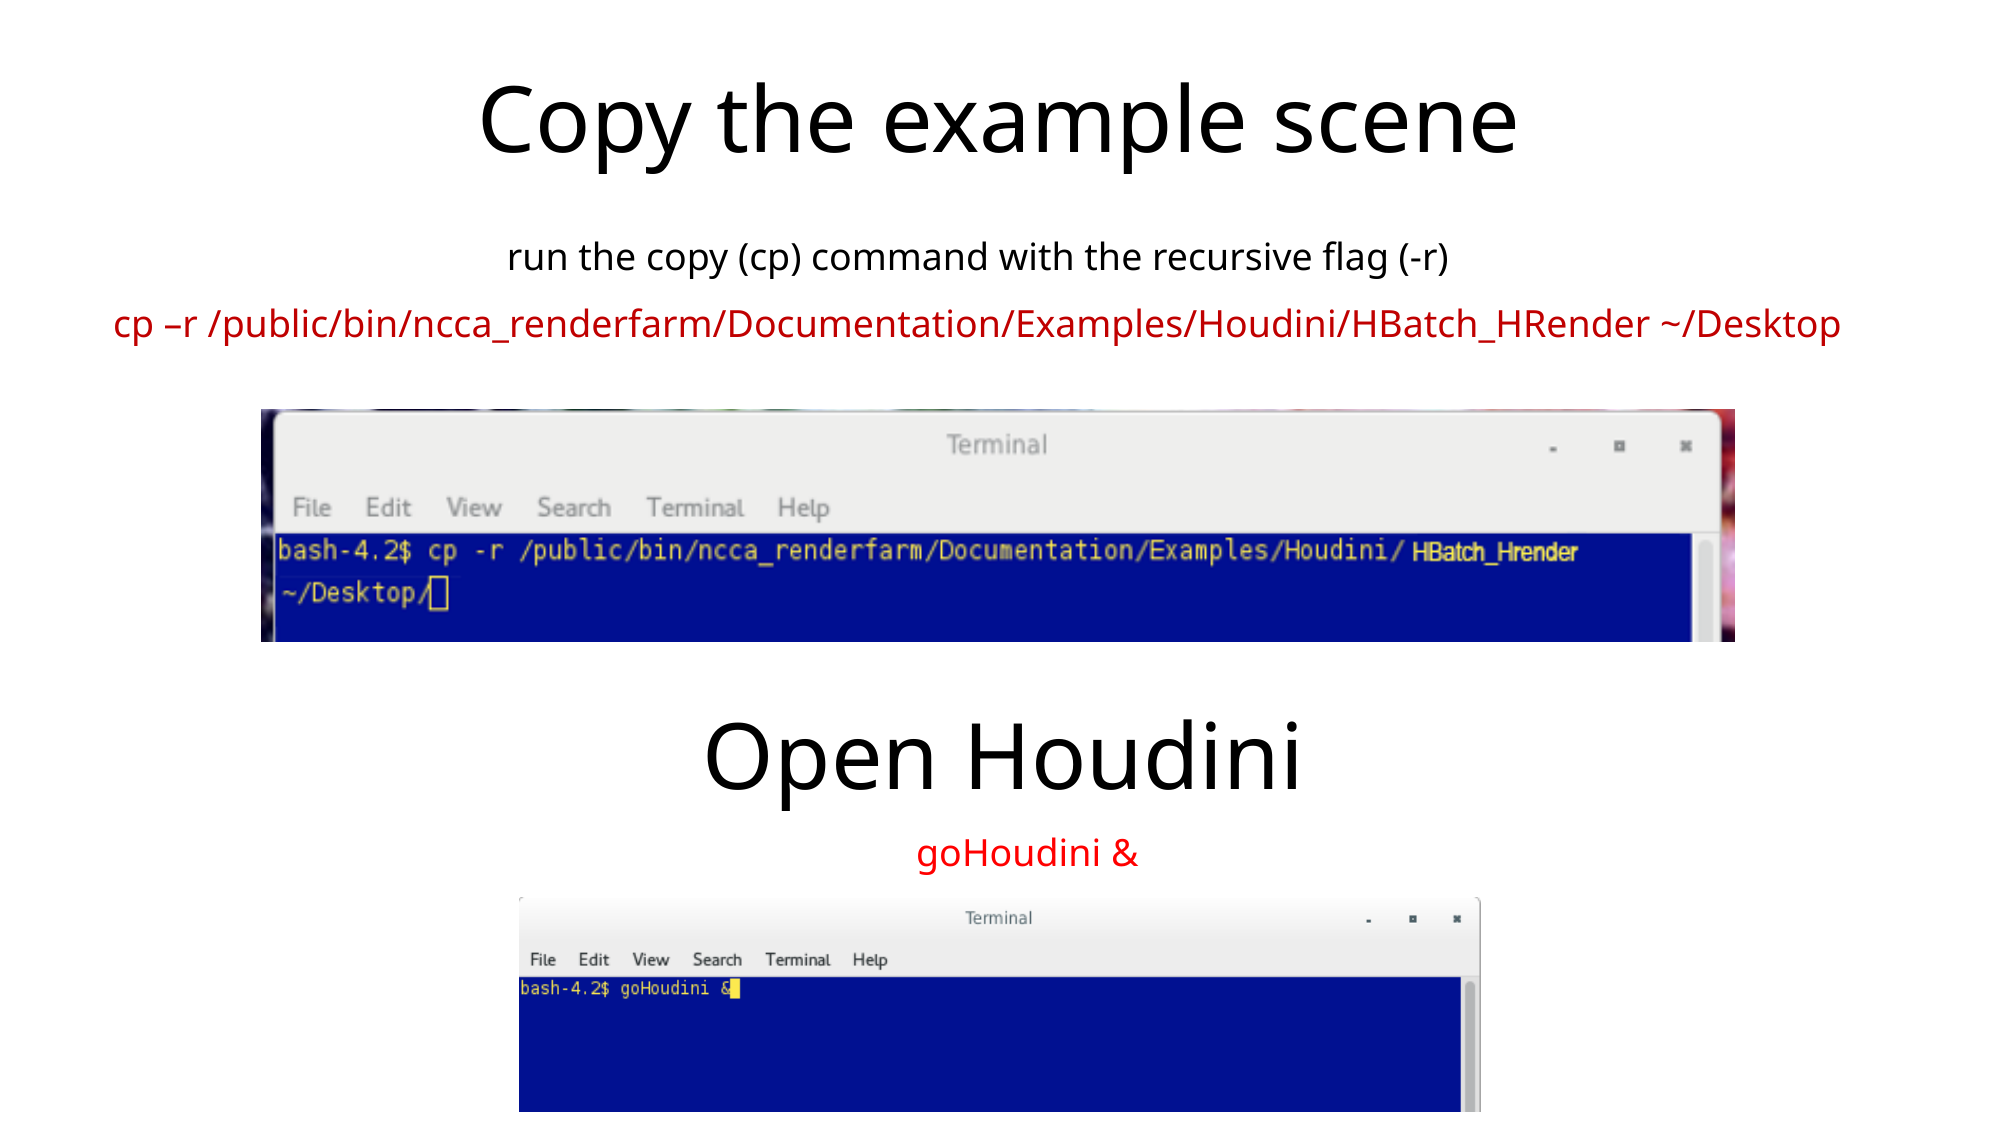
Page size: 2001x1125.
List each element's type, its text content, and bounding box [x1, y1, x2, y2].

title Copy the example scene [0, 0, 2000, 232]
picture [519, 897, 1481, 1112]
picture [261, 409, 1735, 642]
text_box Open Houdini [6, 637, 2000, 869]
text_box run the copy (cp) command with the recursive flag (-r) cp –r /public/bin/ncca_renderfarm/Documentation/Examples/Houdini/HBatch_HRender ~/Desktop [6, 202, 1950, 353]
text_box goHoudini & [280, 820, 1775, 881]
